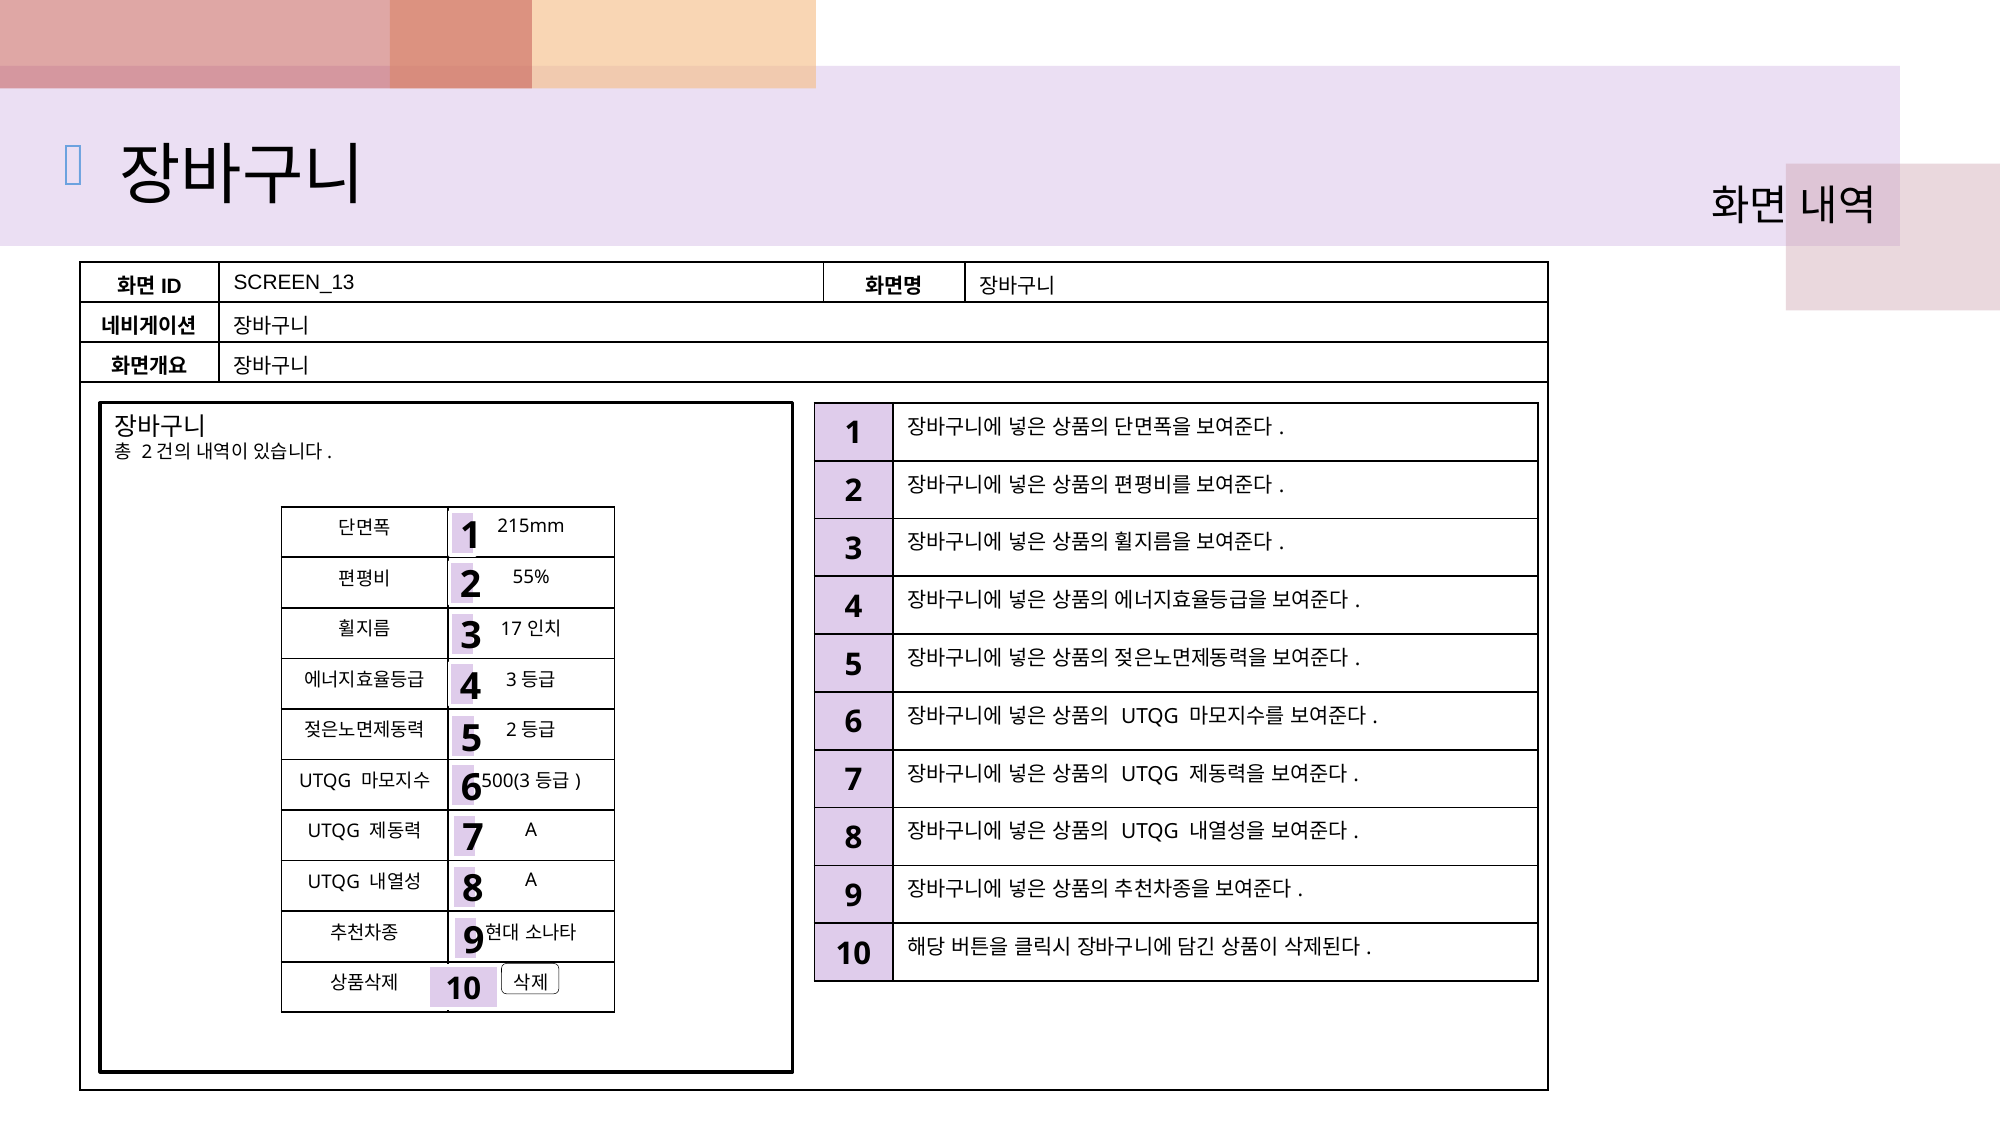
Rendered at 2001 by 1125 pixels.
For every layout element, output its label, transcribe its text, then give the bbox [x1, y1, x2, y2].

table_header 화면ID [81, 263, 218, 301]
table_cell 장바구니 [220, 343, 1547, 381]
table_cell [81, 383, 1547, 1089]
table_header SCREEN_13 [220, 263, 823, 301]
table_cell 장바구니 [220, 303, 1547, 341]
table_header 장바구니 [966, 263, 1547, 301]
text_box 장바구니 [48, 124, 1064, 172]
table_cell 네비게이션 [81, 303, 218, 341]
text_box 화면 내역 [1696, 171, 2000, 240]
table_cell 화면개요 [81, 343, 218, 381]
text_box [1558, 66, 2000, 97]
table_header 화면명 [824, 263, 964, 301]
